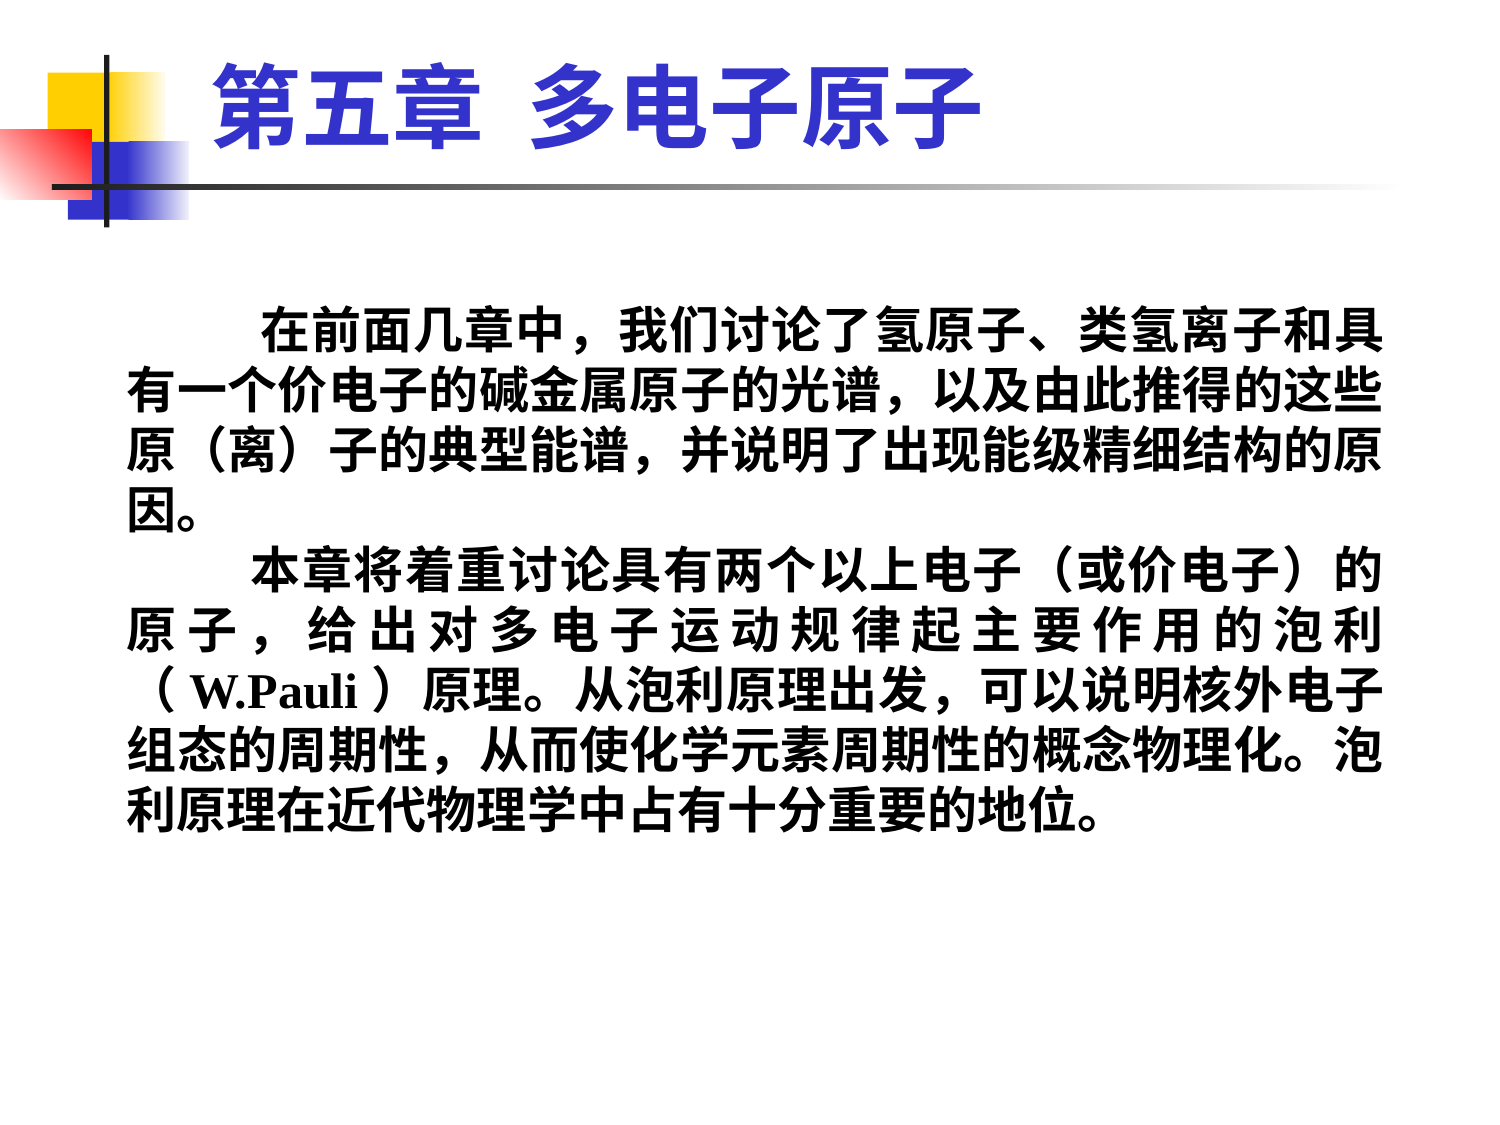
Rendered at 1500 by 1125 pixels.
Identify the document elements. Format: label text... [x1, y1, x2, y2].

text_box 第五章 多电子原子 [194, 42, 1105, 168]
text_box 在前面几章中，我们讨论了氢原子、类氢离子和具有一个价电子的碱金属原子的光谱，以及由此推得的这些原（离）子的典型能谱，并说明了出现能级精细结构的原因。 本章将着重讨论具有两个以上电子（或价电子）的原子，给出对多电子运动规律起主要作用的泡利（W.Pauli）原理。从泡利原理出发，可以说明核外电子组态的周期性，从而使化学元素周期性的概念物理化。泡利原理在近代物理学中占有十分重要的地位。 [112, 290, 1400, 846]
